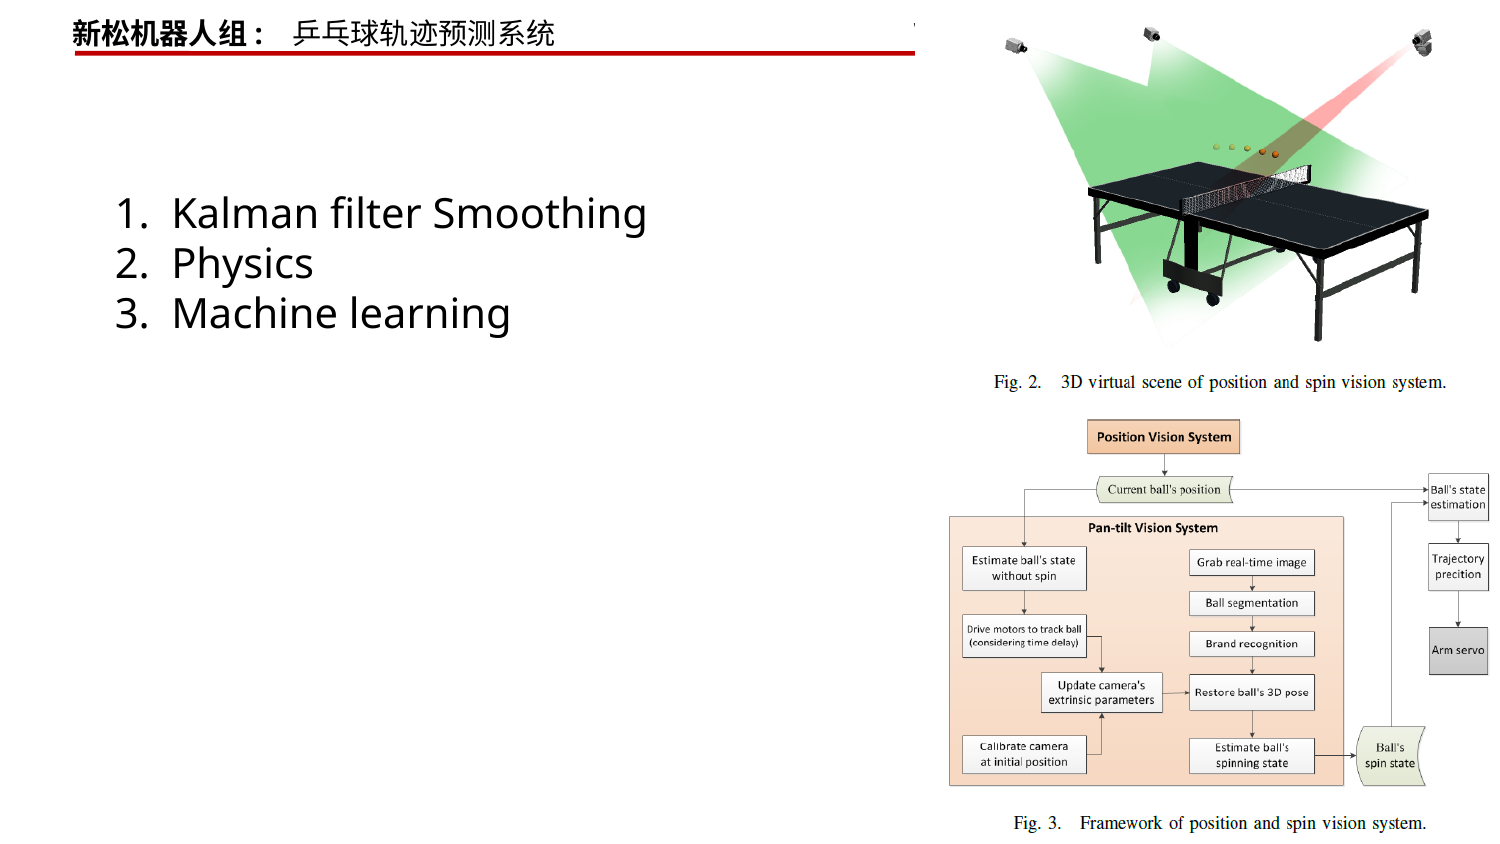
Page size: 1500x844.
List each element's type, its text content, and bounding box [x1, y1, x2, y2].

picture [915, 1, 1500, 843]
text_box Kalman filter Smoothing Physics Machine learning [100, 179, 910, 395]
